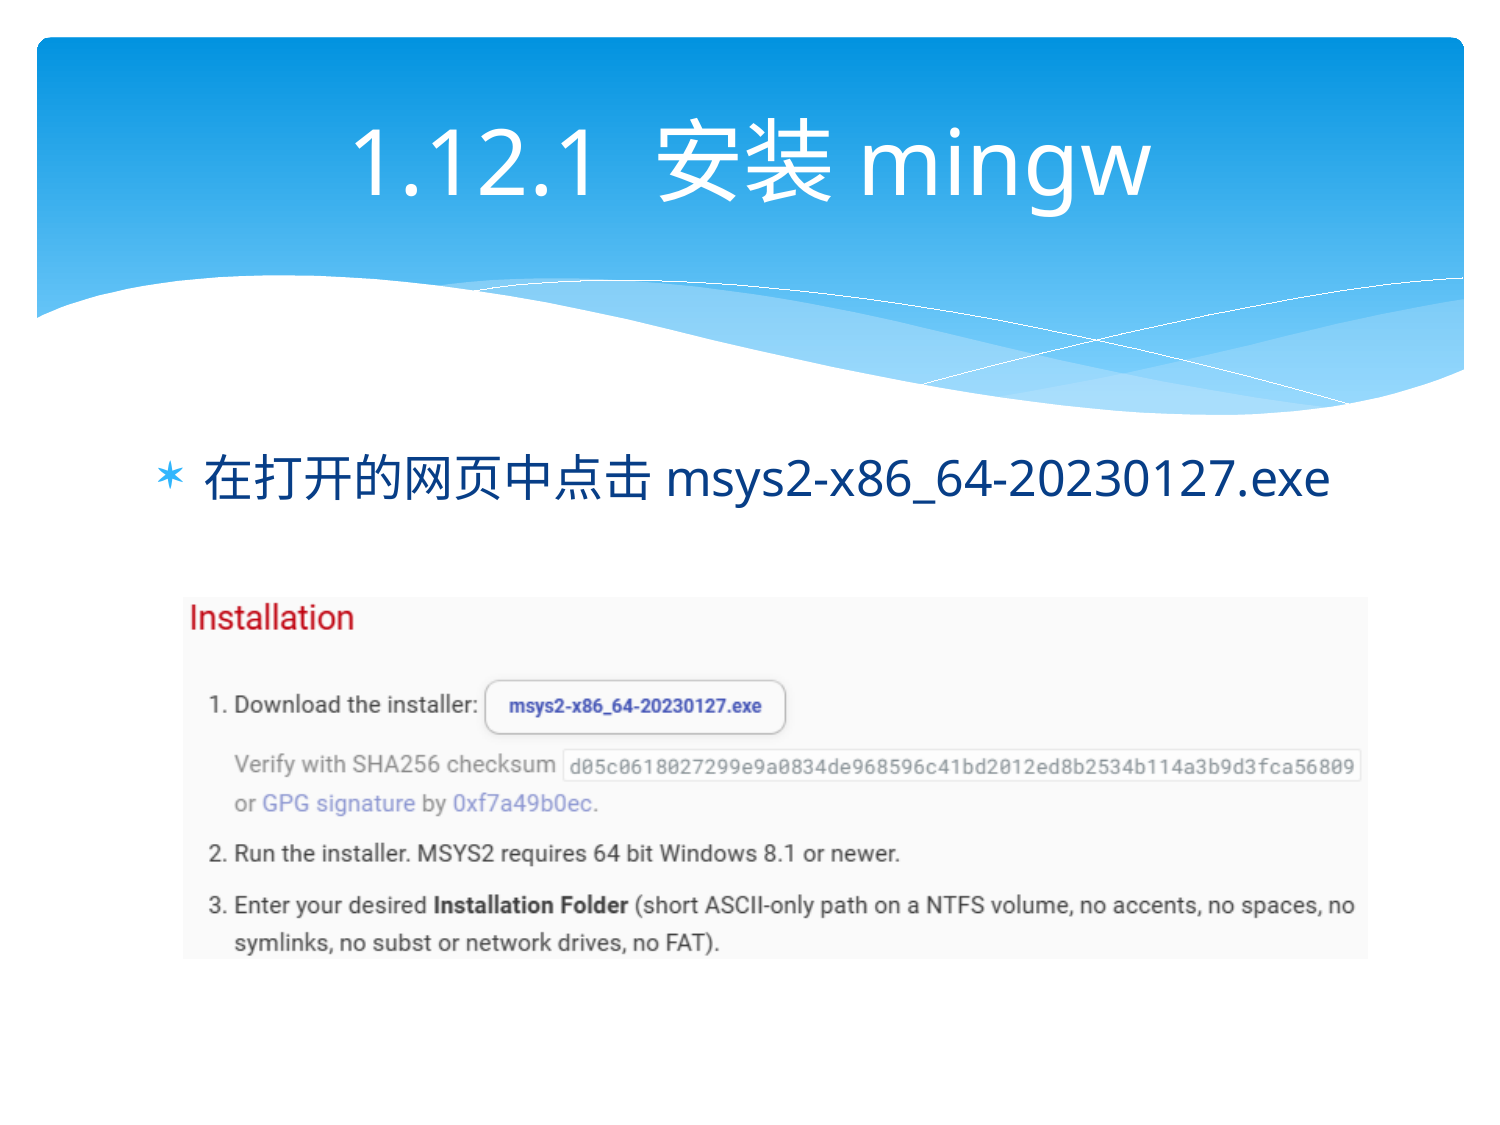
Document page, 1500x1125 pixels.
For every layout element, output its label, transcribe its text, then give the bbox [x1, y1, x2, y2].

picture [182, 597, 1368, 960]
list 在打开的网页中点击msys2-x86_64-20230127.exe [143, 438, 1359, 528]
title 1.12.1 安装mingw [75, 55, 1425, 261]
